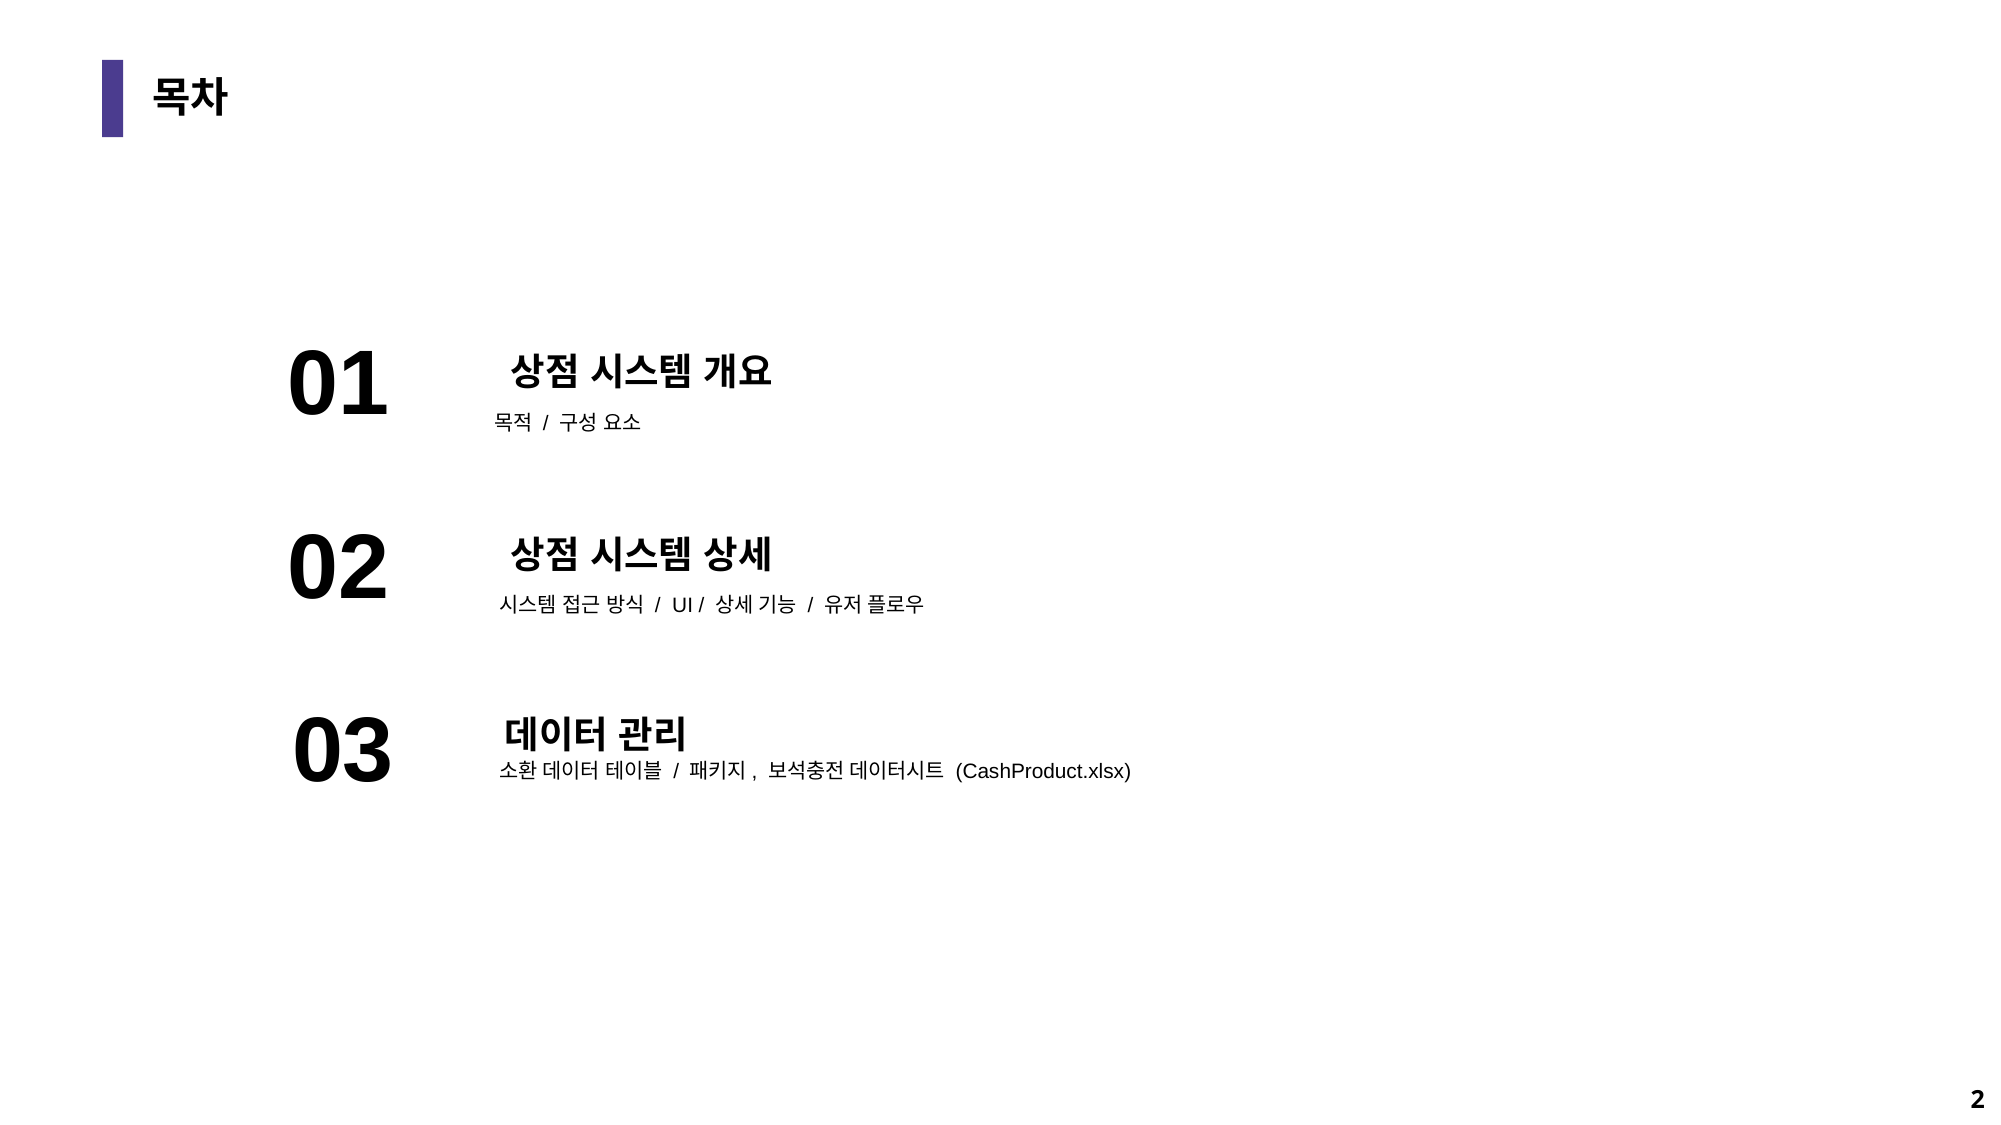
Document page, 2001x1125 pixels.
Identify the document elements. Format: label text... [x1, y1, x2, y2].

title 목차 [137, 59, 1863, 138]
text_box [269, 315, 1153, 810]
